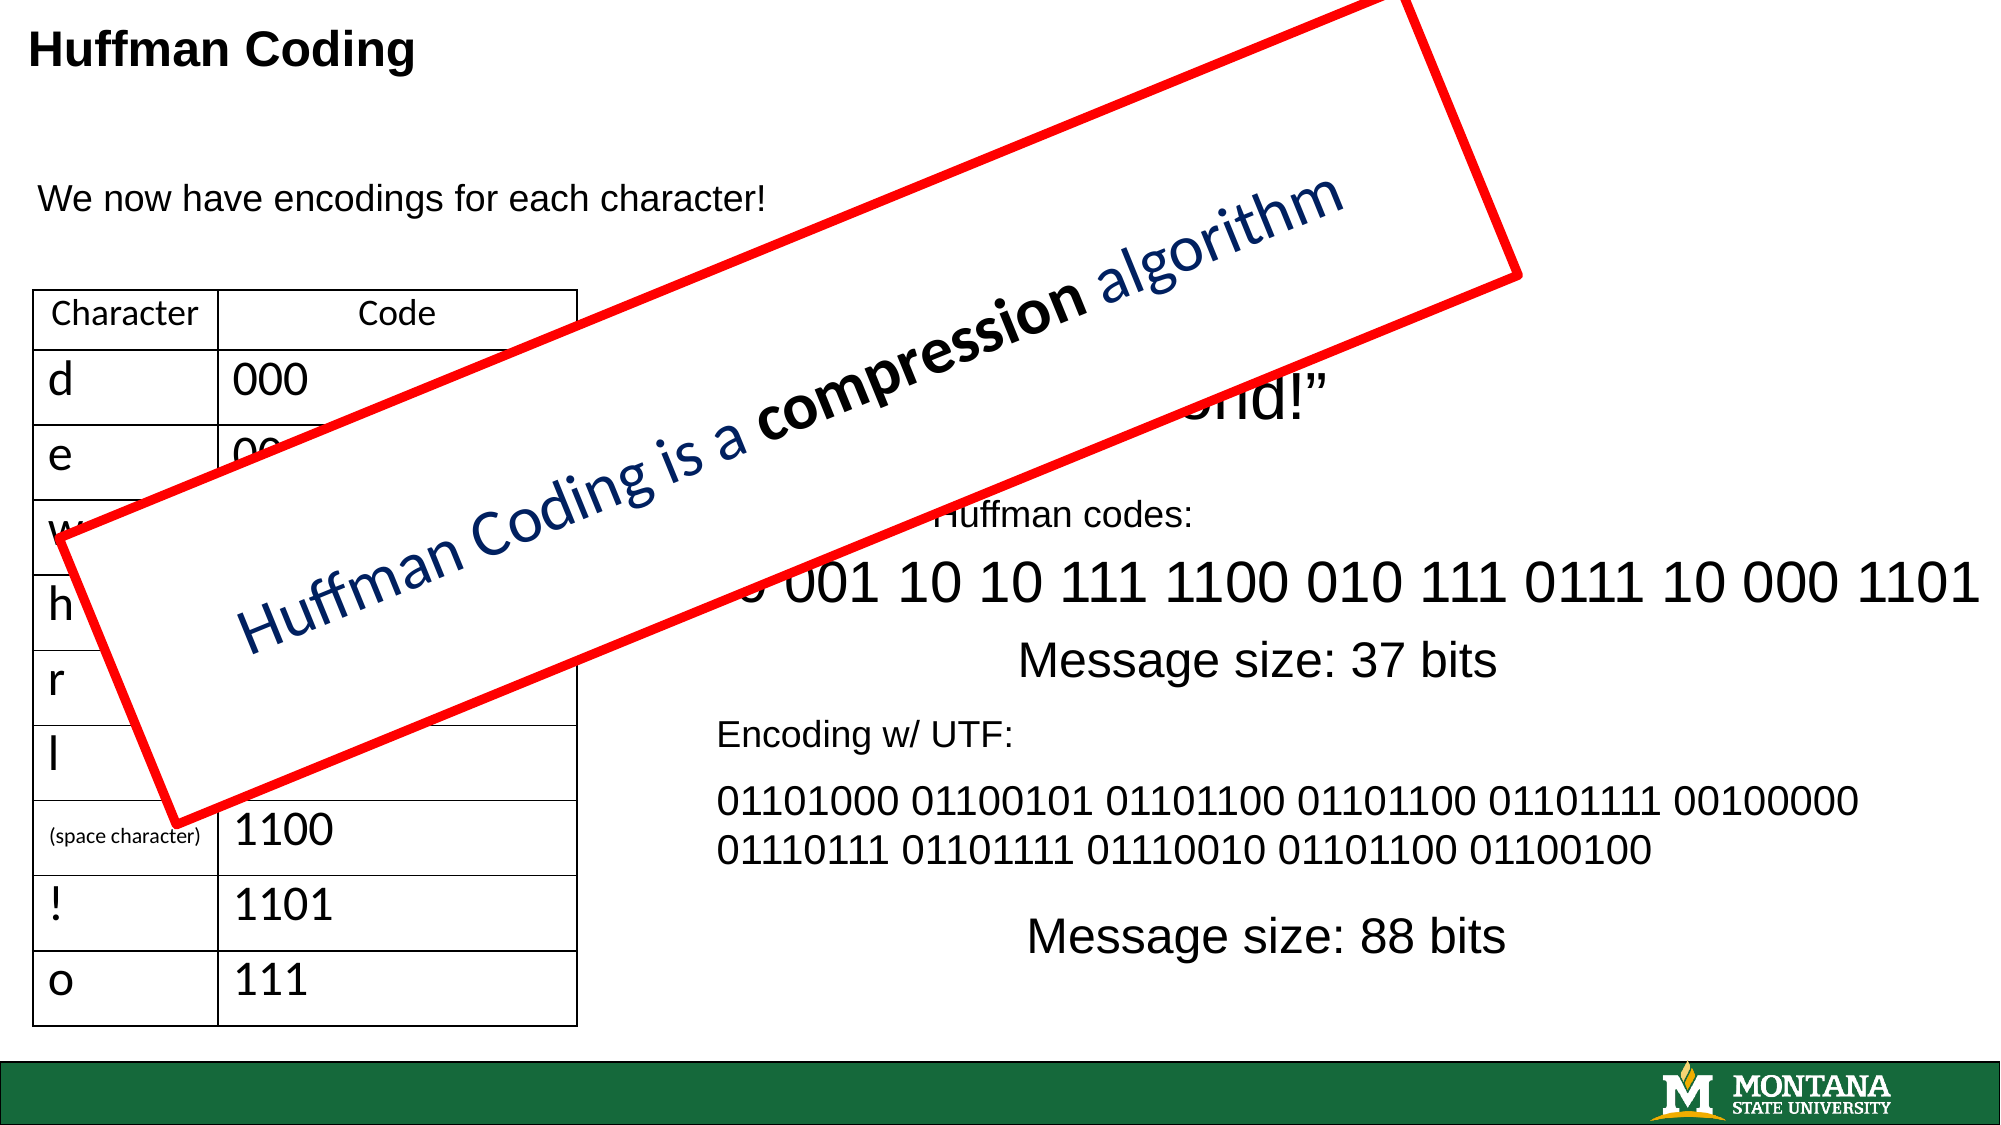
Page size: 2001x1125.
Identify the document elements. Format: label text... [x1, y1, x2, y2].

text_box Message size: 88 bits [1011, 896, 1523, 972]
text_box Huffman Coding [13, 9, 432, 84]
text_box Message size: 37 bits [1002, 622, 1514, 695]
table_cell w [34, 501, 141, 574]
table_cell l [34, 726, 163, 800]
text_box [0, 1060, 1648, 1125]
table_cell (space character) [34, 801, 217, 875]
table_cell h [34, 576, 102, 650]
table_cell o [34, 952, 217, 1025]
text_box We now have encodings for each character! [22, 166, 782, 226]
table_cell 001 [219, 426, 324, 469]
table_cell 0111 [428, 664, 576, 725]
text_box Encoding w/ Huffman codes: [890, 482, 1209, 536]
text_box Encoding w/ UTF: [701, 702, 1030, 762]
table_cell 10 [245, 726, 576, 800]
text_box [1892, 1060, 2000, 1125]
table_header Code [219, 291, 576, 349]
table_cell r [34, 651, 132, 725]
table_cell 111 [219, 952, 576, 1025]
picture [1649, 1060, 1892, 1122]
table_cell d [34, 351, 217, 424]
table_cell 1101 [219, 876, 576, 950]
table_cell e [34, 426, 217, 499]
text_box 0110 001 10 10 111 1100 010 111 0111 10 000 1101 [680, 536, 1999, 622]
text_box Huffman Coding is a compression algorithm [57, 0, 1521, 827]
table_cell 000 [219, 351, 507, 424]
table_cell ! [34, 876, 217, 950]
table_header Character [34, 291, 217, 349]
table_cell 1100 [219, 801, 576, 875]
text_box 01101000 01100101 01101100 01101100 01101111 00100000 01110111 01101111 01110010 01101100 01100100 [701, 766, 2000, 931]
text_box String: “hello world!” [1022, 350, 1344, 520]
